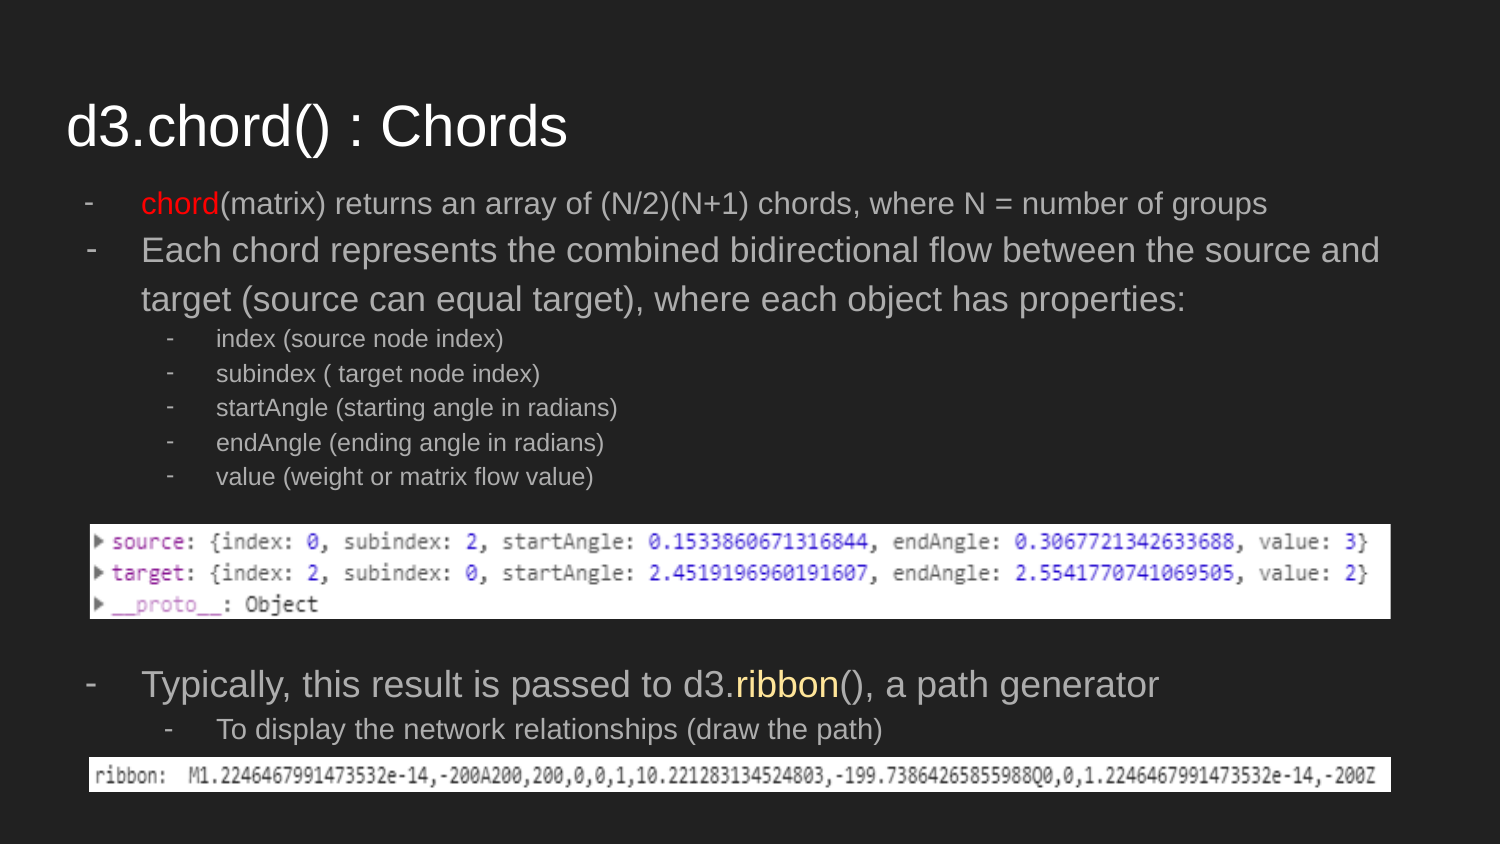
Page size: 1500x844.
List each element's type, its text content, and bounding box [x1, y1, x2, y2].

picture [89, 517, 1391, 620]
title d3.chord() : Chords [51, 72, 1449, 167]
picture [89, 757, 1391, 792]
list chord(matrix) returns an array of (N/2)(N+1) chords, where N = number of groups Each chord represents the combined bidirectional flow between the source and target (source can equal target), where each object has properties: index (source node index) subindex ( target node index) startAngle (starting angle in radians) endAngle (ending angle in radians) value (weight or matrix flow value) Typically, this result is passed to d3.ribbon(), a path generator To display the network relationships (draw the path) [51, 162, 1430, 723]
